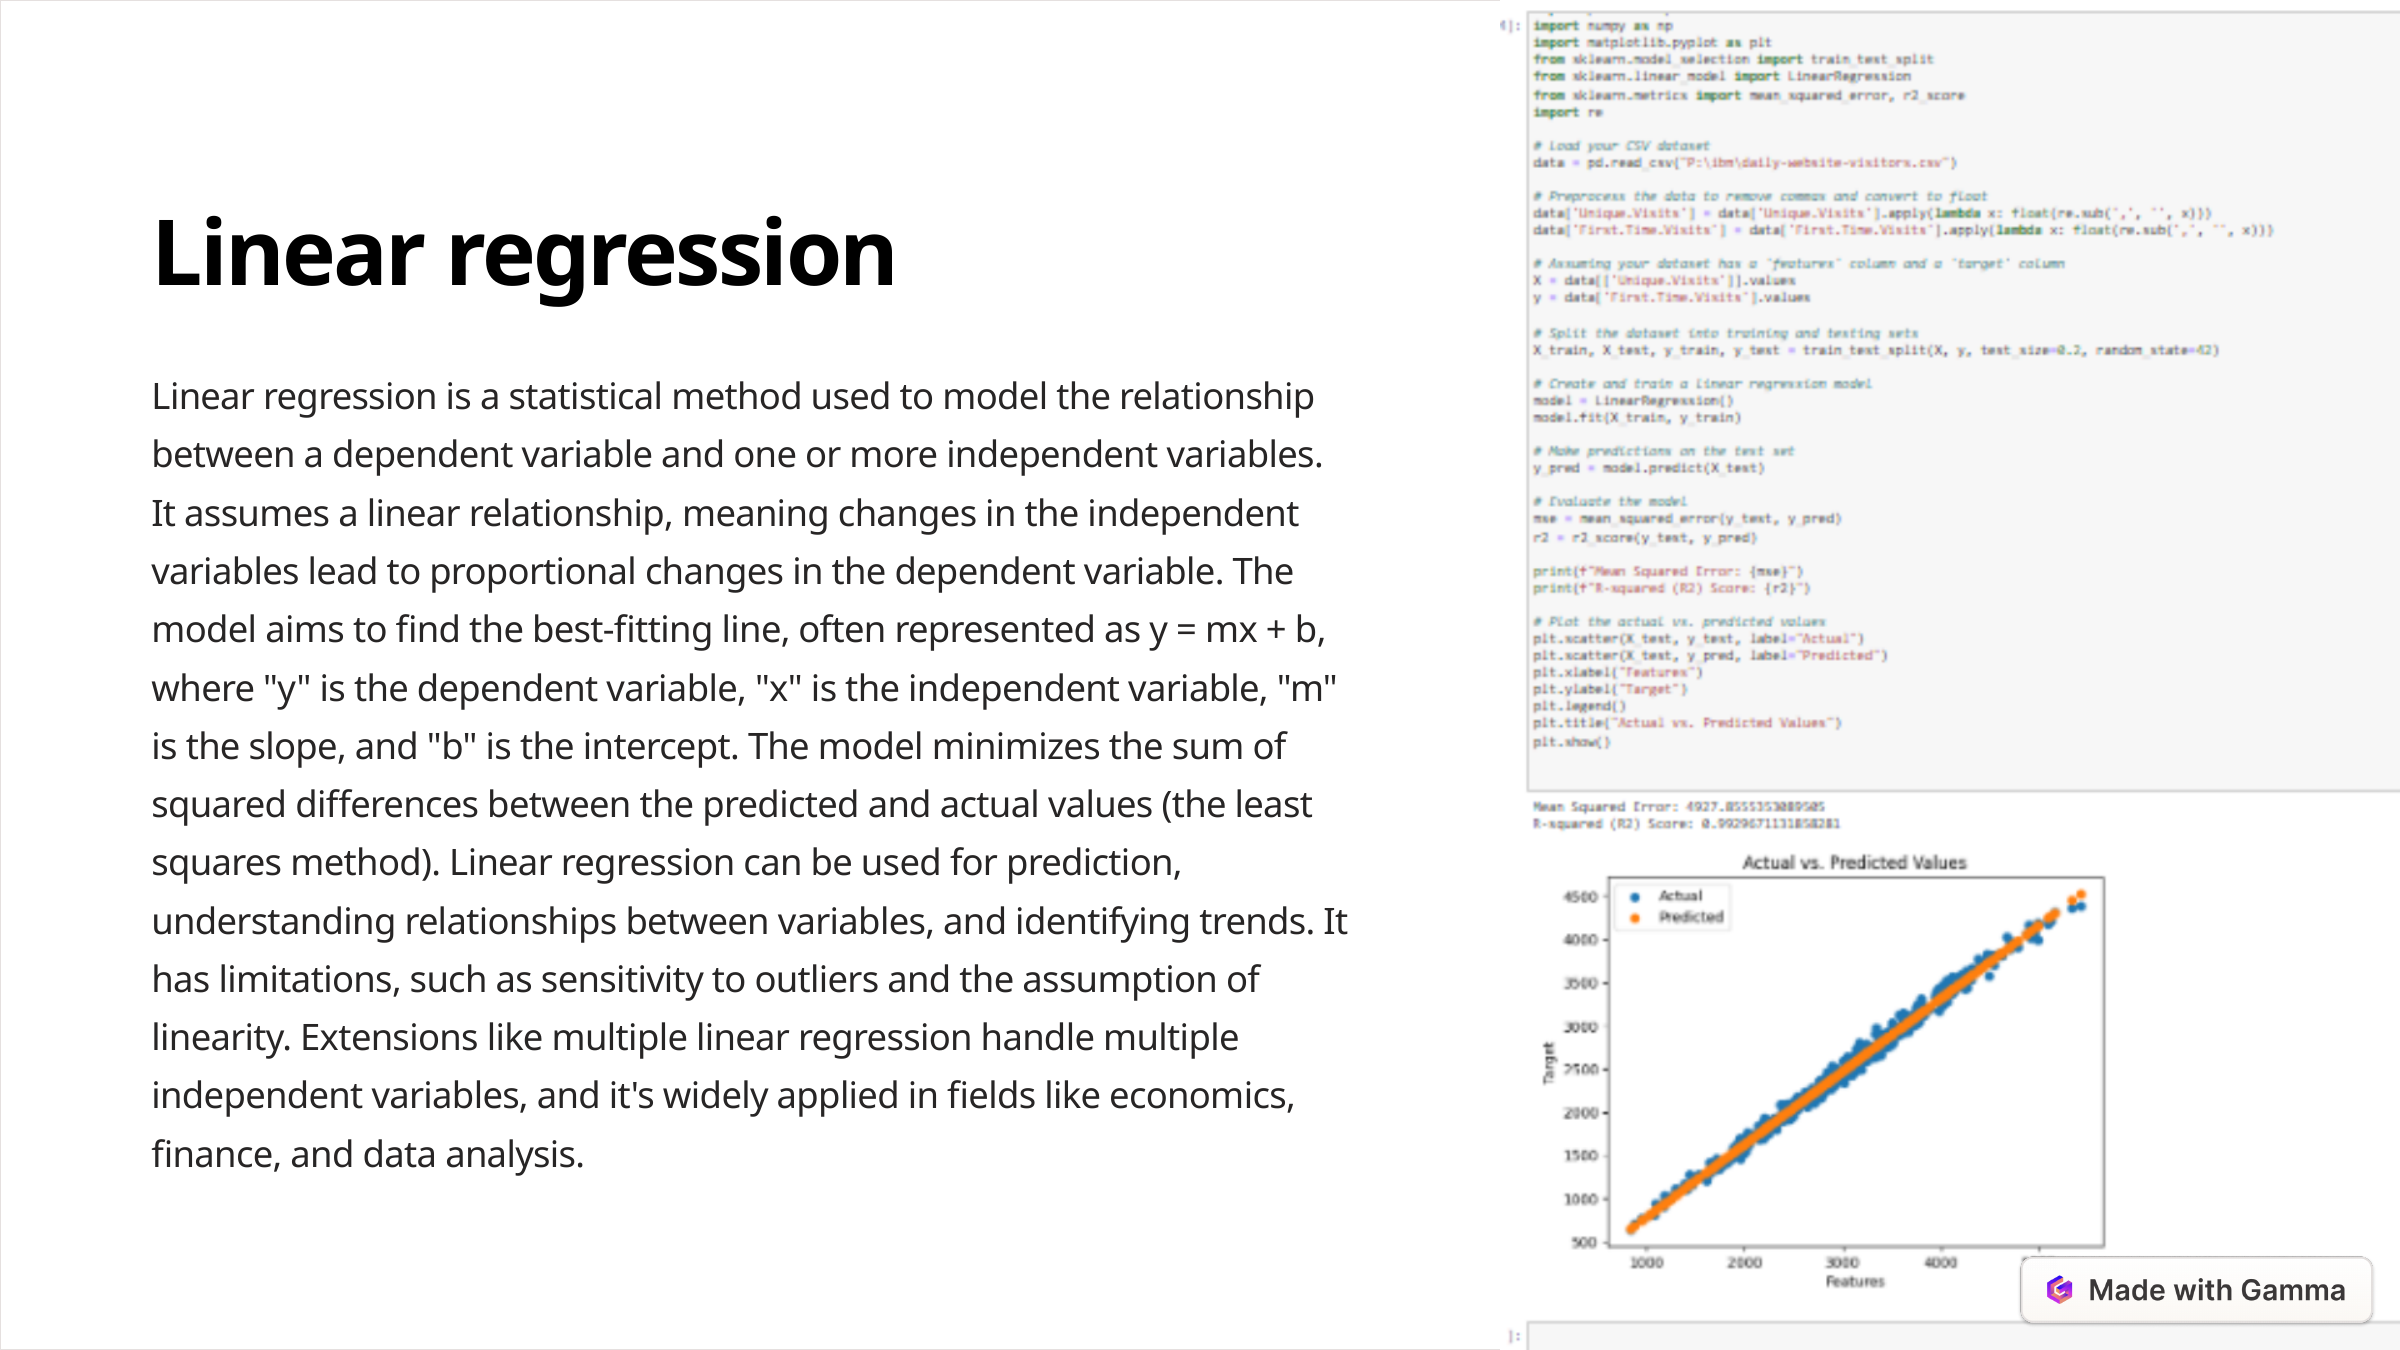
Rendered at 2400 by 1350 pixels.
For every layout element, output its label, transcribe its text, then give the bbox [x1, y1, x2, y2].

text_box [0, 0, 1499, 1350]
picture [1499, 0, 2400, 1350]
text_box Linear regression [136, 182, 868, 297]
text_box Linear regression is a statistical method used to model the relationship between a dependent variable and one or more independent variables. It assumes a linear relationship, meaning changes in the independent variables lead to proportional changes in the dependent variable. The model aims to find the best-fitting line, often represented as y = mx + b, where "y" is the dependent variable, "x" is the independent variable, "m" is the slope, and "b" is the intercept. The model minimizes the sum of squared differences between the predicted and actual values (the least squares method). Linear regression can be used for prediction, understanding relationships between variables, and identifying trends. It has limitations, such as sensitivity to outliers and the assumption of linearity. Extensions like multiple linear regression handle multiple independent variables, and it's widely applied in fields like economics, finance, and data analysis. [136, 351, 1364, 1168]
